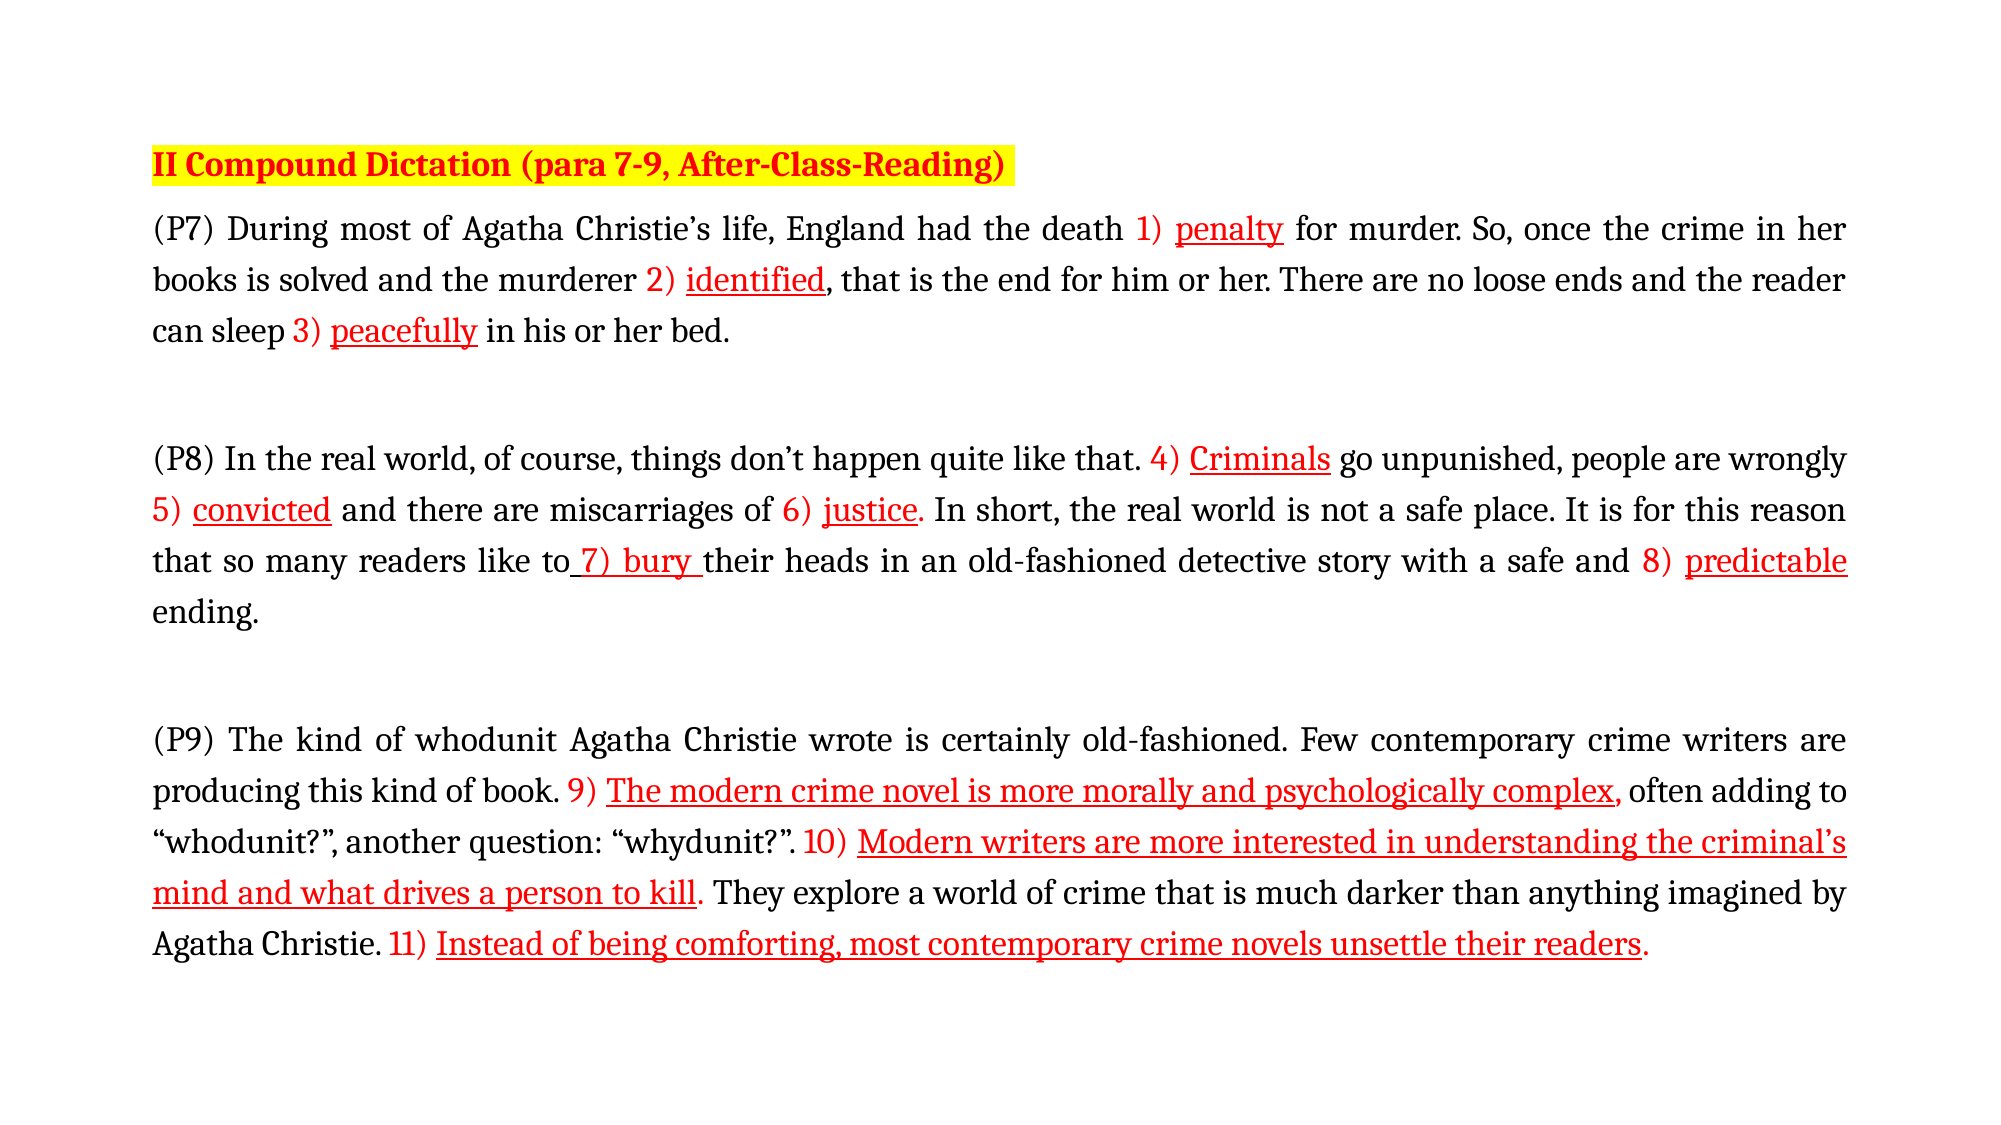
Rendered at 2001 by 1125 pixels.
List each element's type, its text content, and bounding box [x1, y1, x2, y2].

list II Compound Dictation (para 7-9, After-Class-Reading) (P7) During most of Agatha Christie’s life, England had the death 1) penalty for murder. So, once the crime in her books is solved and the murderer 2) identified, that is the end for him or her. There are no loose ends and the reader can sleep 3) peacefully in his or her bed. (P8) In the real world, of course, things don’t happen quite like that. 4) Criminals go unpunished, people are wrongly 5) convicted and there are miscarriages of 6) justice. In short, the real world is not a safe place. It is for this reason that so many readers like to 7) bury their heads in an old-fashioned detective story with a safe and 8) predictable ending. (P9) The kind of whodunit Agatha Christie wrote is certainly old-fashioned. Few contemporary crime writers are producing this kind of book. 9) The modern crime novel is more morally and psychologically complex, often adding to “whodunit?”, another question: “whydunit?”. 10) Modern writers are more interested in understanding the criminal’s mind and what drives a person to kill. They explore a world of crime that is much darker than anything imagined by Agatha Christie. 11) Instead of being comforting, most contemporary crime novels unsettle their readers. [137, 125, 1863, 1085]
